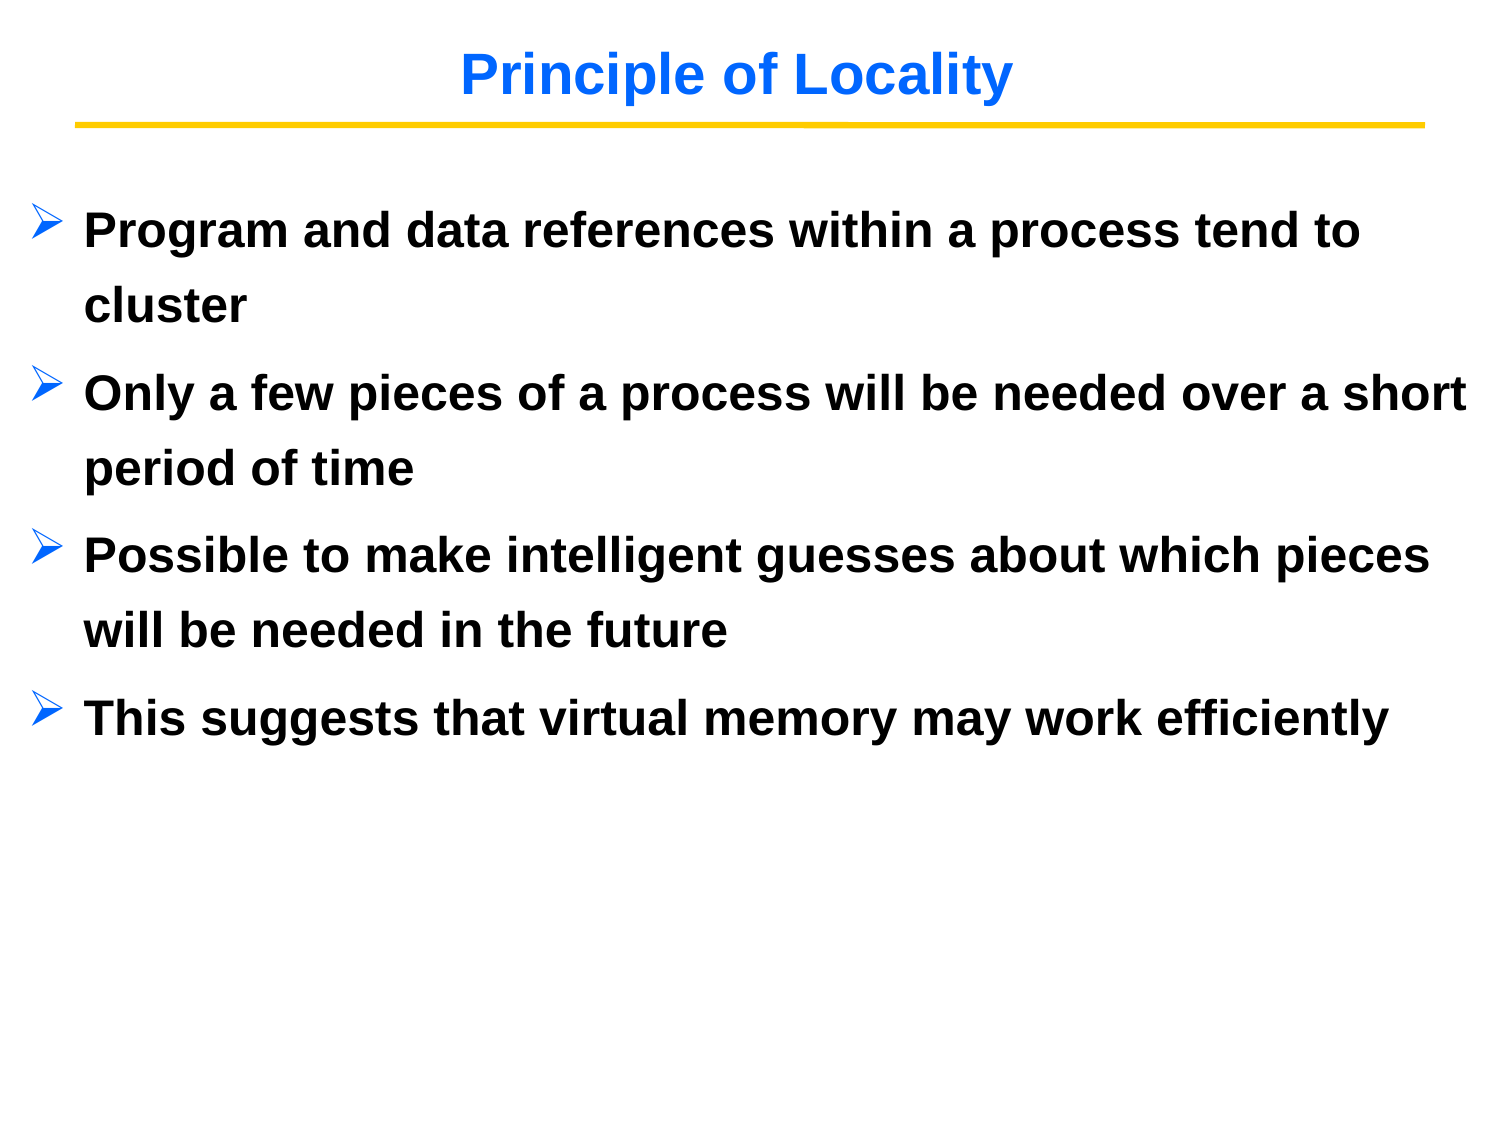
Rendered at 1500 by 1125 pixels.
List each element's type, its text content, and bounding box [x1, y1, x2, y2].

title Principle of Locality [24, 24, 1450, 118]
list Program and data references within a process tend to cluster Only a few pieces of a process will be needed over a short period of time Possible to make intelligent guesses about which pieces will be needed in the future This suggests that virtual memory may work efficiently [10, 173, 1490, 1052]
